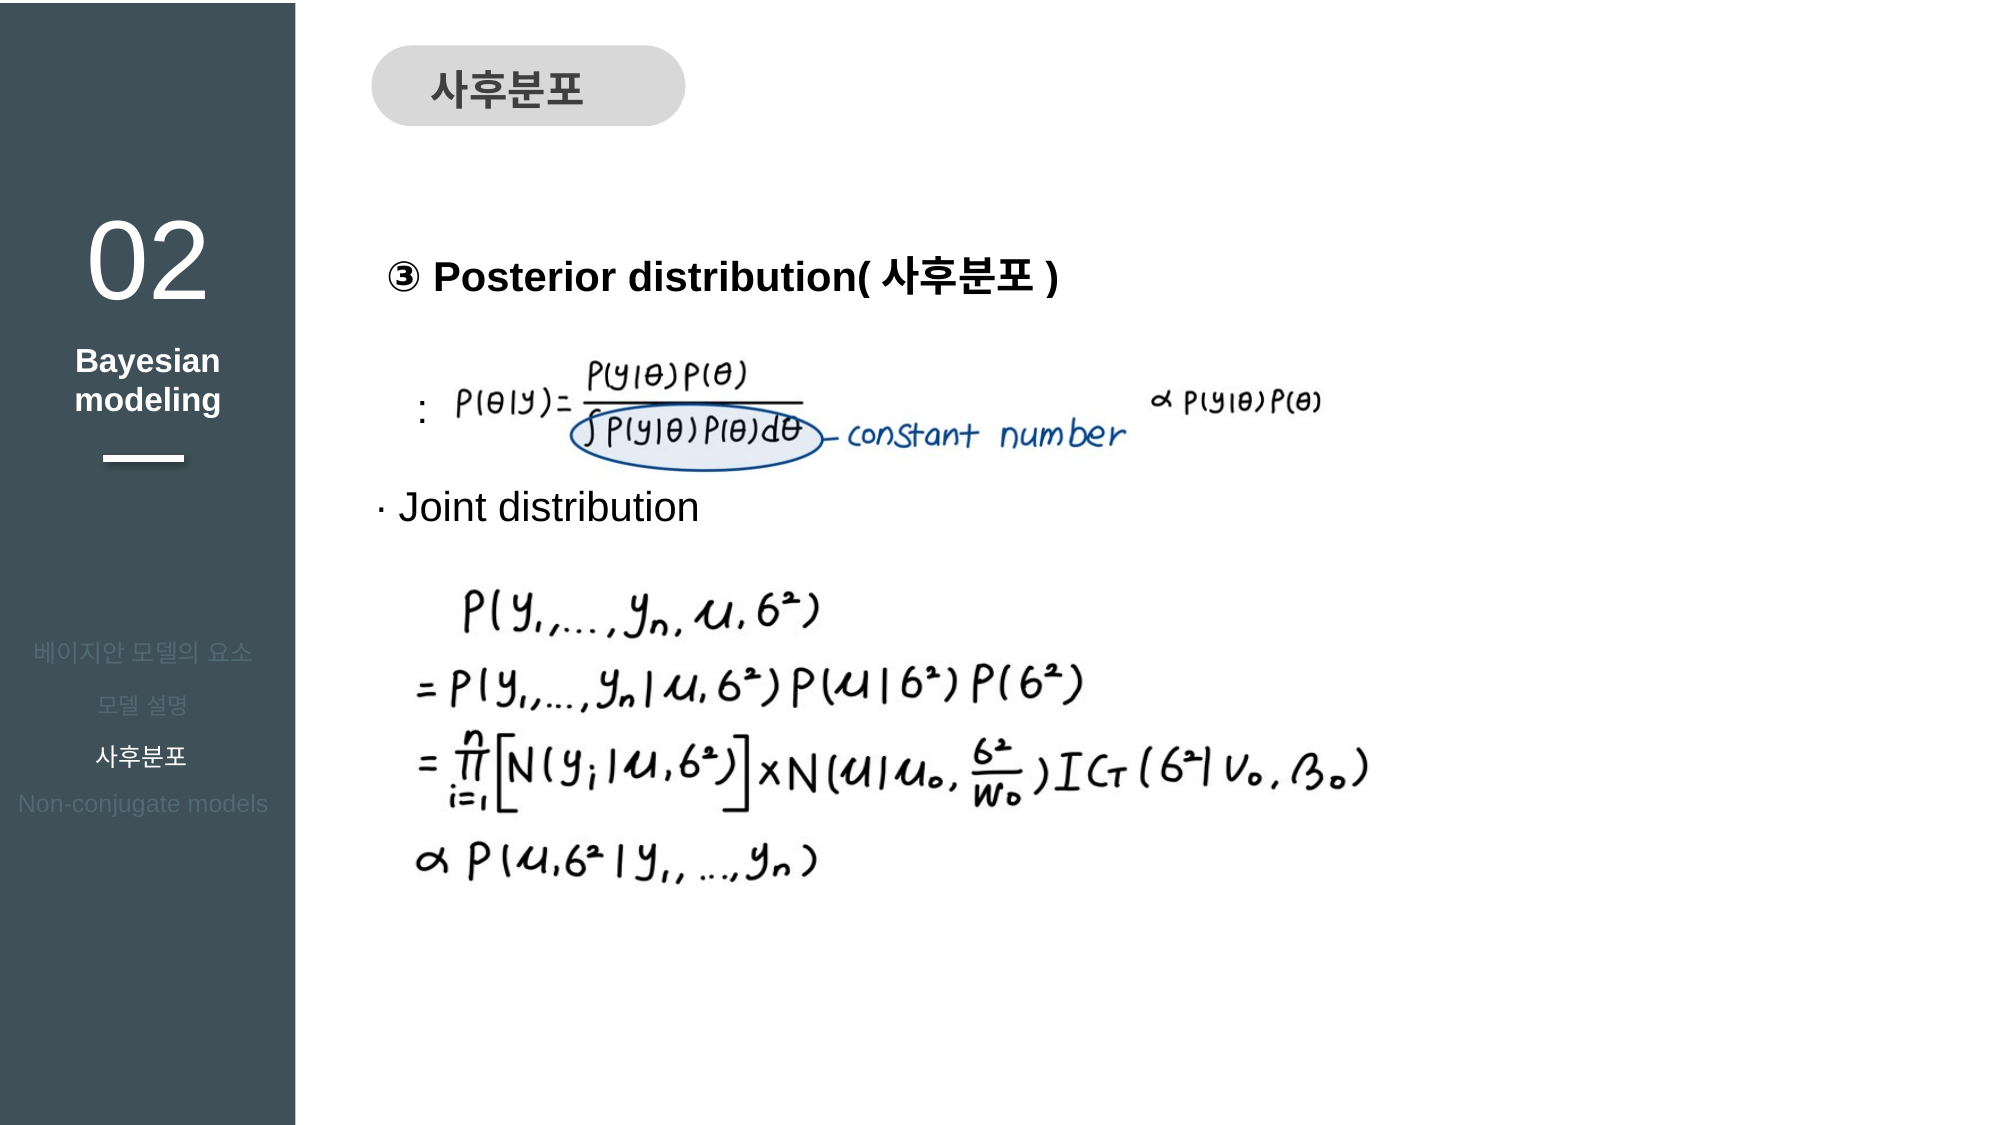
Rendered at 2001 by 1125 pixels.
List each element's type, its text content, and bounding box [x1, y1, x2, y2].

text_box : [401, 374, 433, 440]
picture [360, 535, 1450, 933]
picture [445, 298, 1423, 499]
text_box [371, 45, 686, 127]
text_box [57, 179, 239, 459]
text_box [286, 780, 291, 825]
text_box [0, 3, 296, 1125]
text_box 사후분포 [415, 56, 615, 122]
text_box ③ Posterior distribution(사후분포) [371, 242, 1349, 308]
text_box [5, 629, 282, 891]
text_box ∙ Joint distribution [360, 472, 838, 534]
